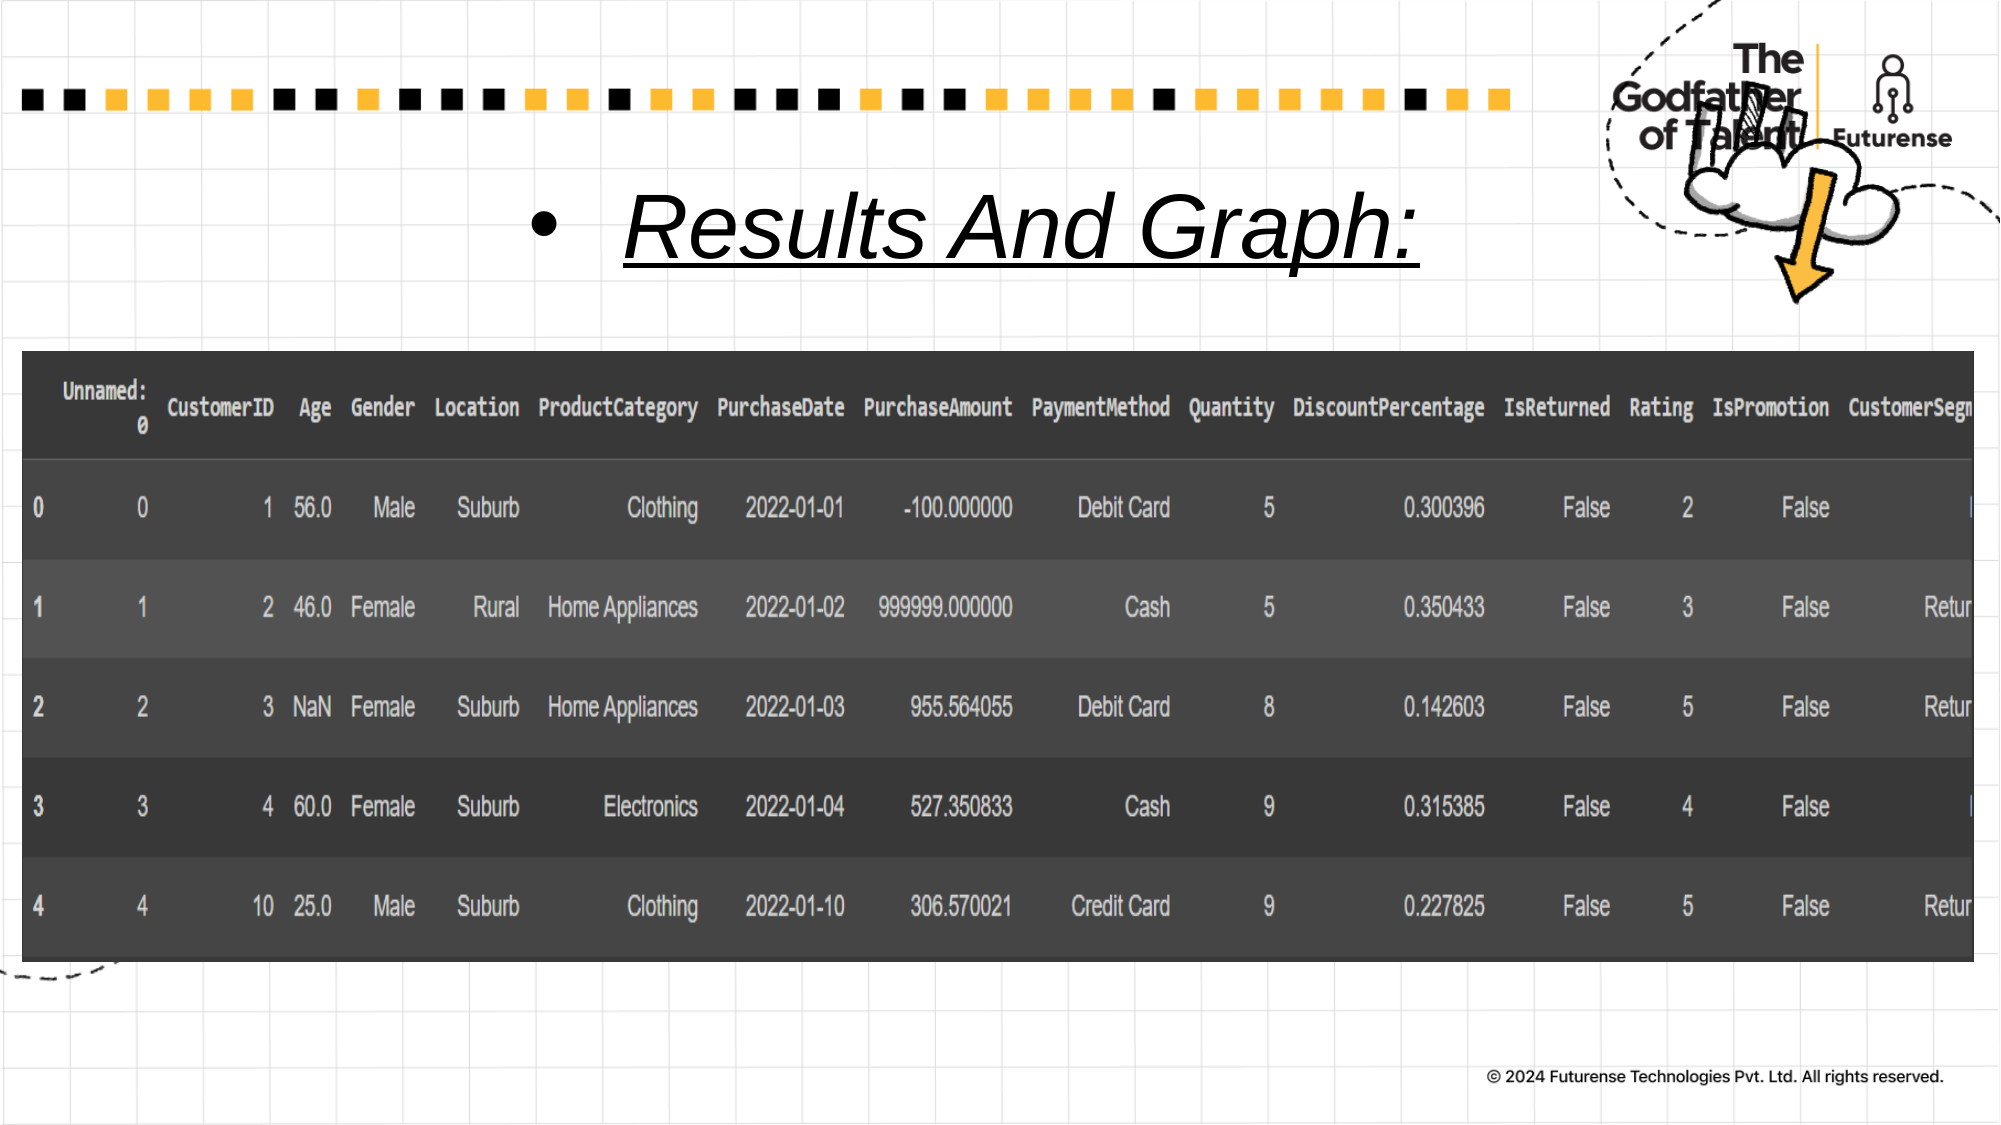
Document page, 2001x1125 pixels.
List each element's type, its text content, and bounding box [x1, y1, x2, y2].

picture [0, 0, 2001, 1125]
title Results And Graph: [357, 119, 1592, 338]
